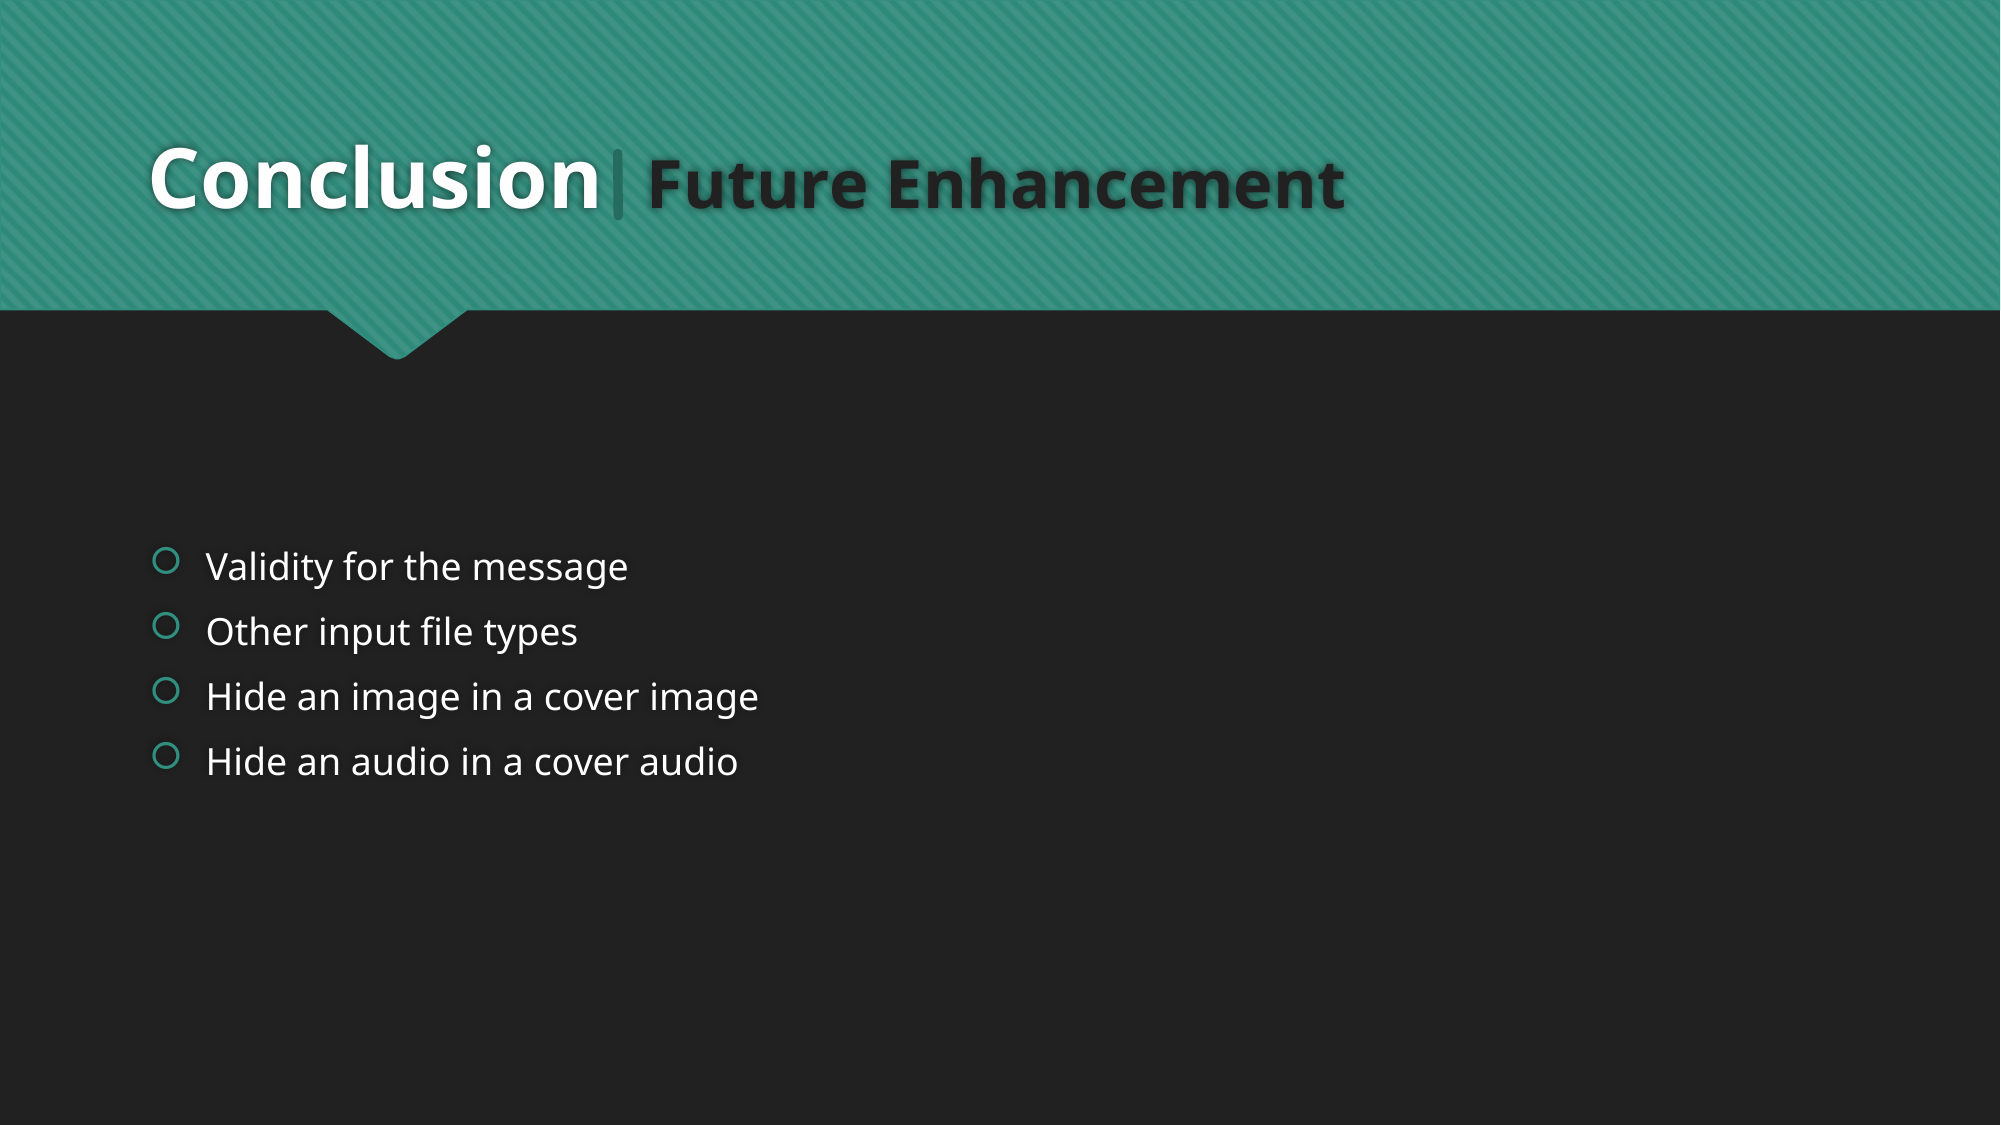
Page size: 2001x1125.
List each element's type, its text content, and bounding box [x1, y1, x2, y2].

list Validity for the message Other input file types Hide an image in a cover image Hide an audio in a cover audio [134, 364, 985, 962]
title Conclusion Future Enhancement [132, 73, 1868, 233]
